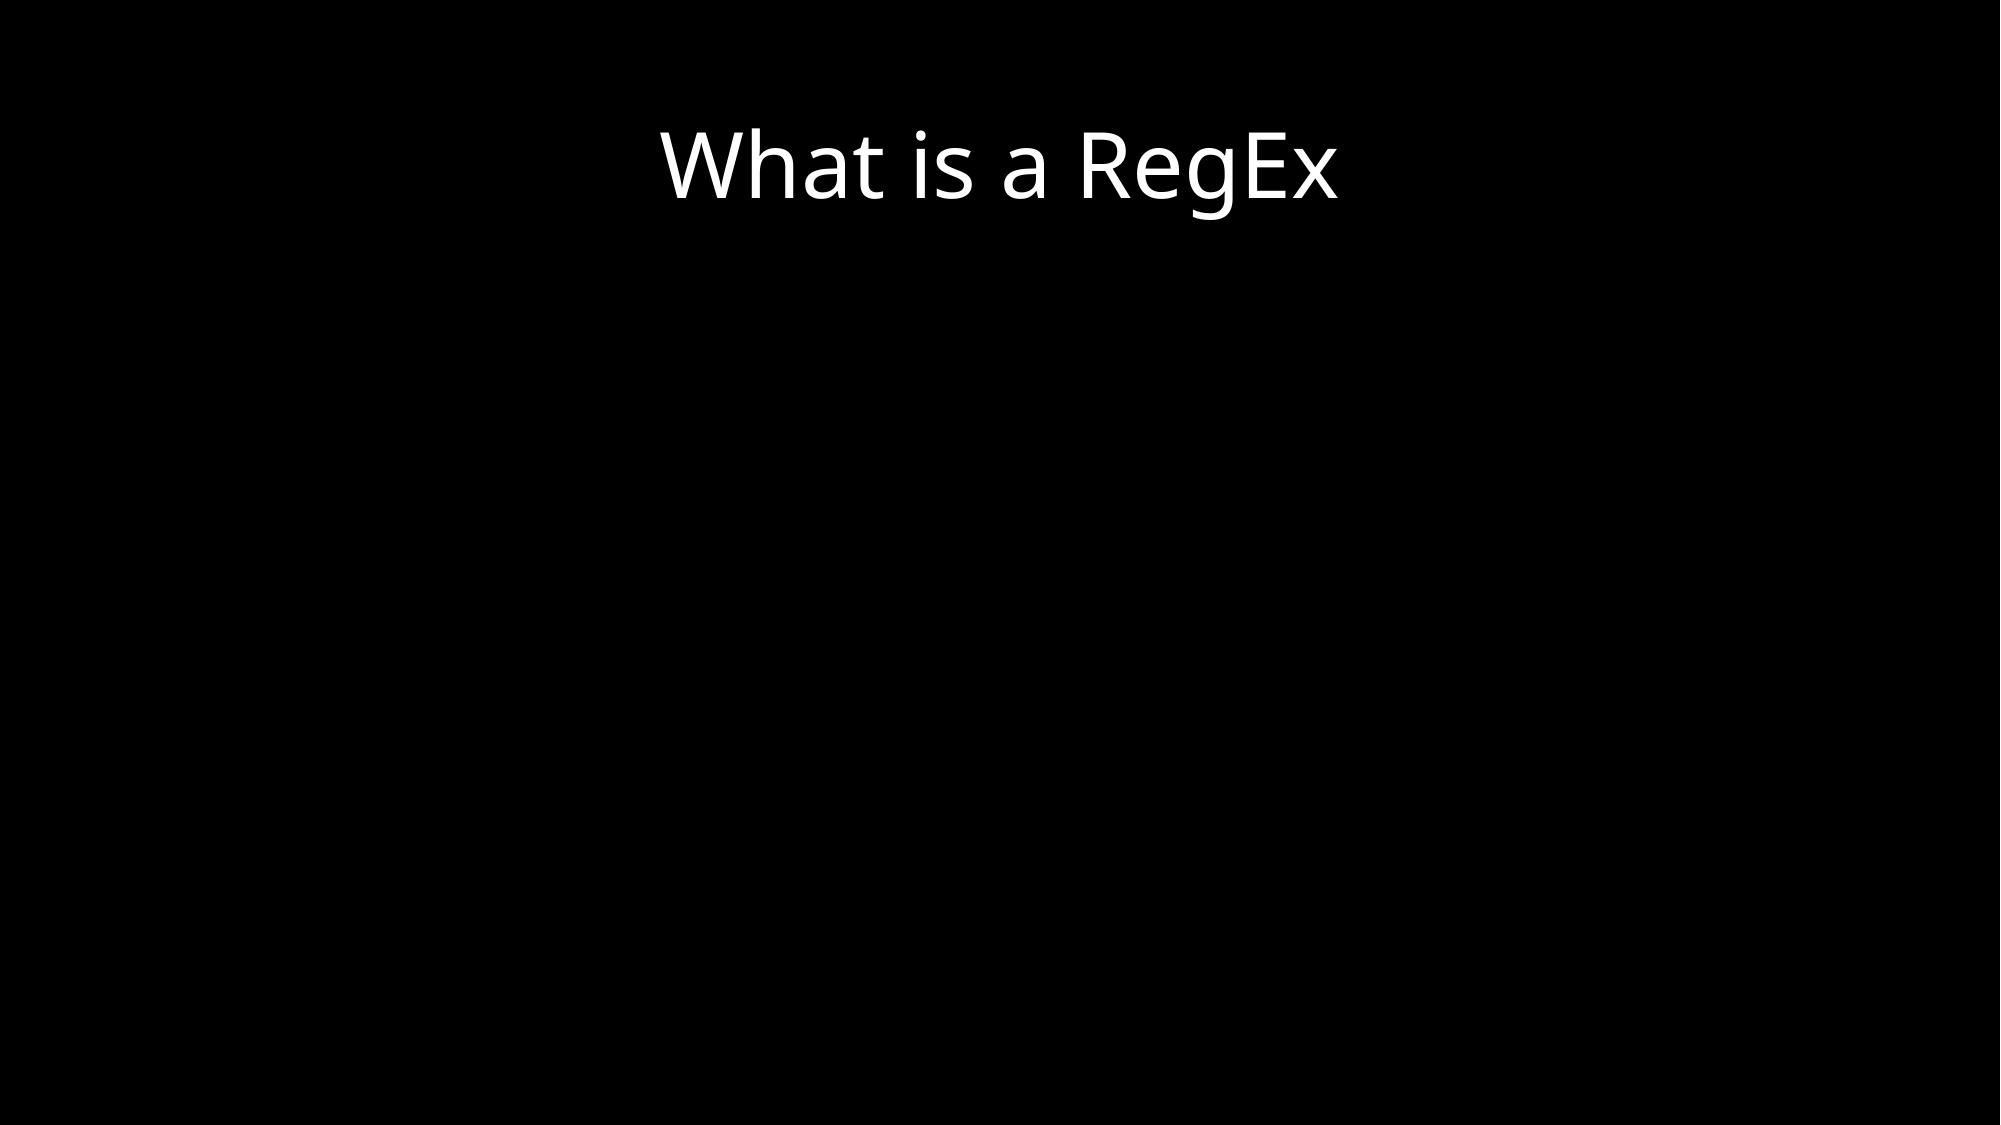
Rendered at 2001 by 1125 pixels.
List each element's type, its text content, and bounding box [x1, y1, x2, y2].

title What is a RegEx [137, 59, 1863, 278]
